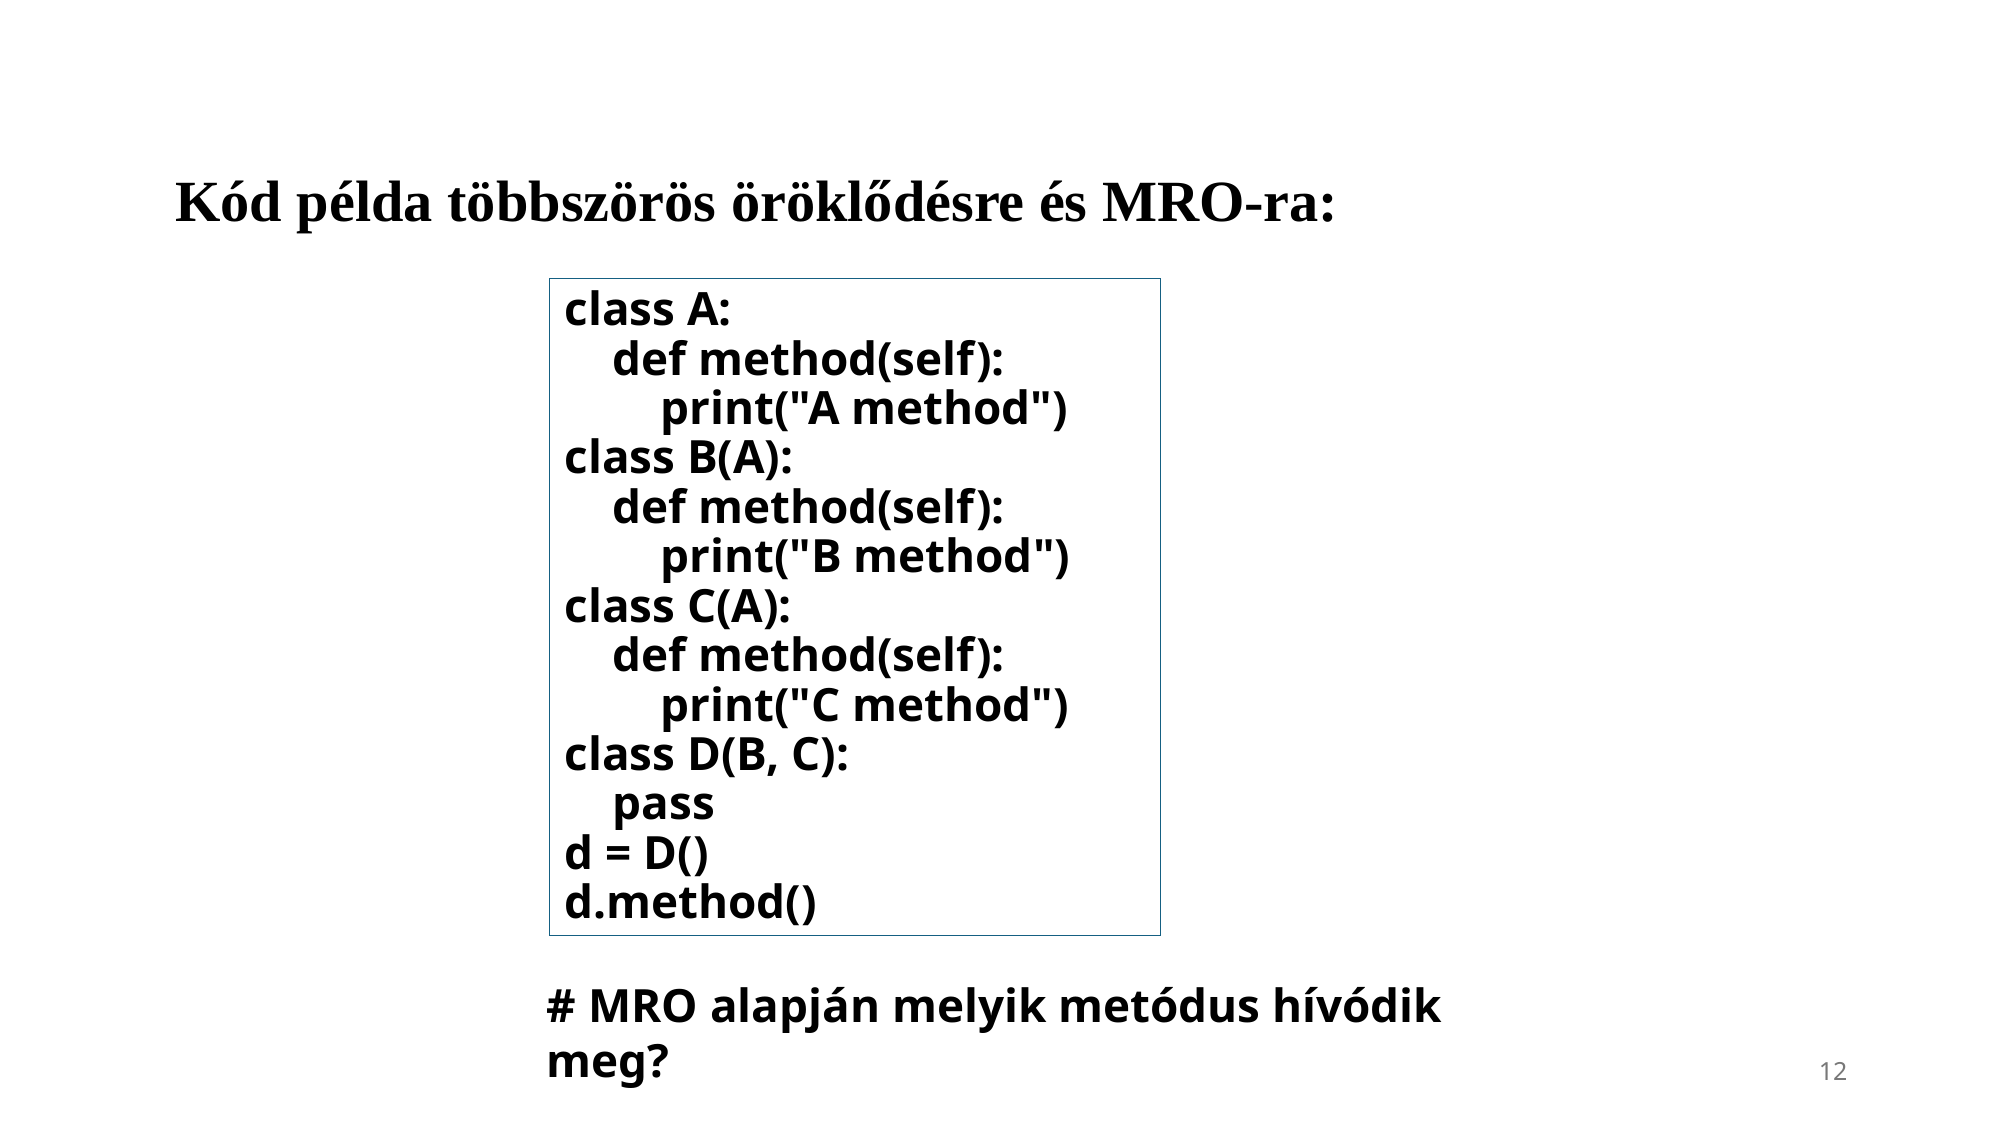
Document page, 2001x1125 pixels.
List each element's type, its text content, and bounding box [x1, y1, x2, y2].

slide_number 12 [1412, 1042, 1863, 1103]
text_box # MRO alapján melyik metódus hívódik meg? [532, 969, 1533, 1094]
text_box Kód példa többszörös öröklődésre és MRO-ra: [160, 155, 1383, 241]
text_box class A: def method(self): print("A method") class B(A): def method(self): print("B method") class C(A): def method(self): print("C method") class D(B, C): pass d = D() d.method() [549, 278, 1161, 936]
